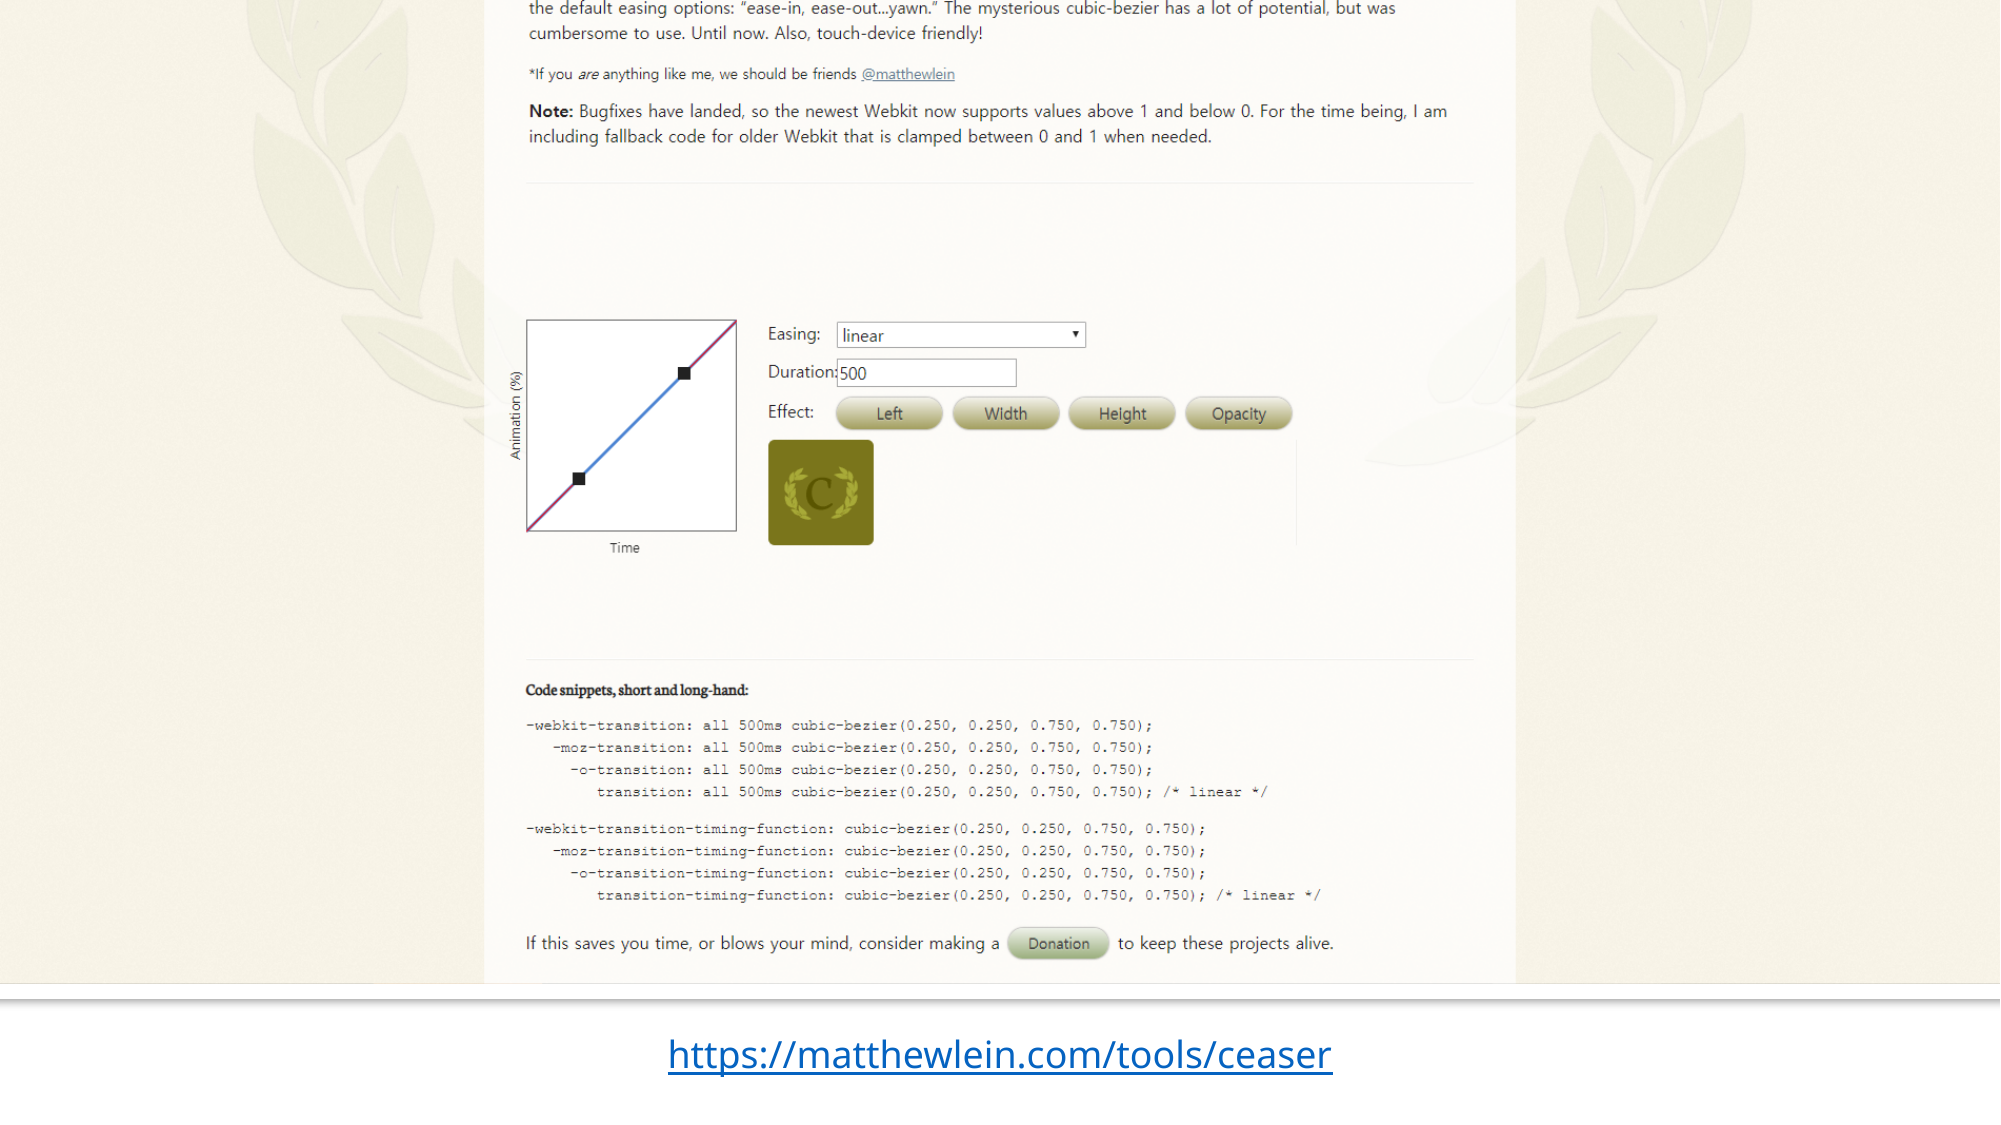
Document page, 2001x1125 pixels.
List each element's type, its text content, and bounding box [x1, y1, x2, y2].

text_box https://matthewlein.com/tools/ceaser [652, 1024, 1348, 1090]
picture [0, 0, 2000, 985]
